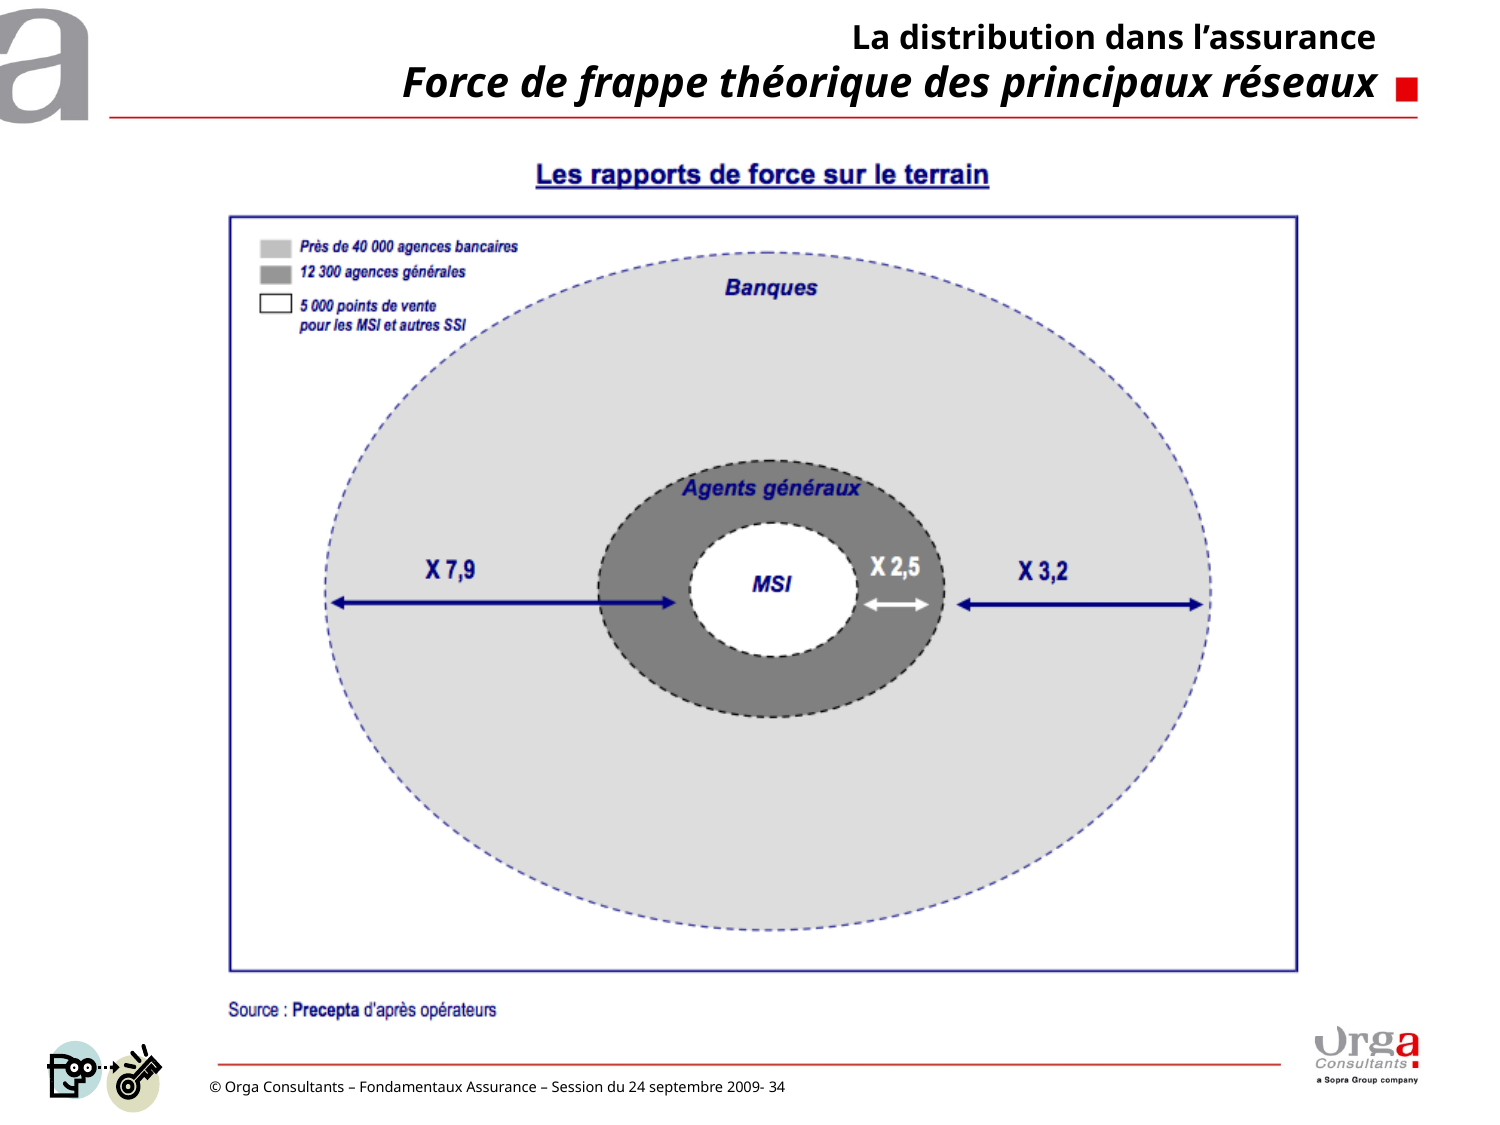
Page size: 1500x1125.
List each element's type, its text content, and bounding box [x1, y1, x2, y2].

title La distribution dans l’assurance Force de frappe théorique des principaux réseaux [117, 18, 1393, 103]
picture [0, 0, 1499, 1125]
